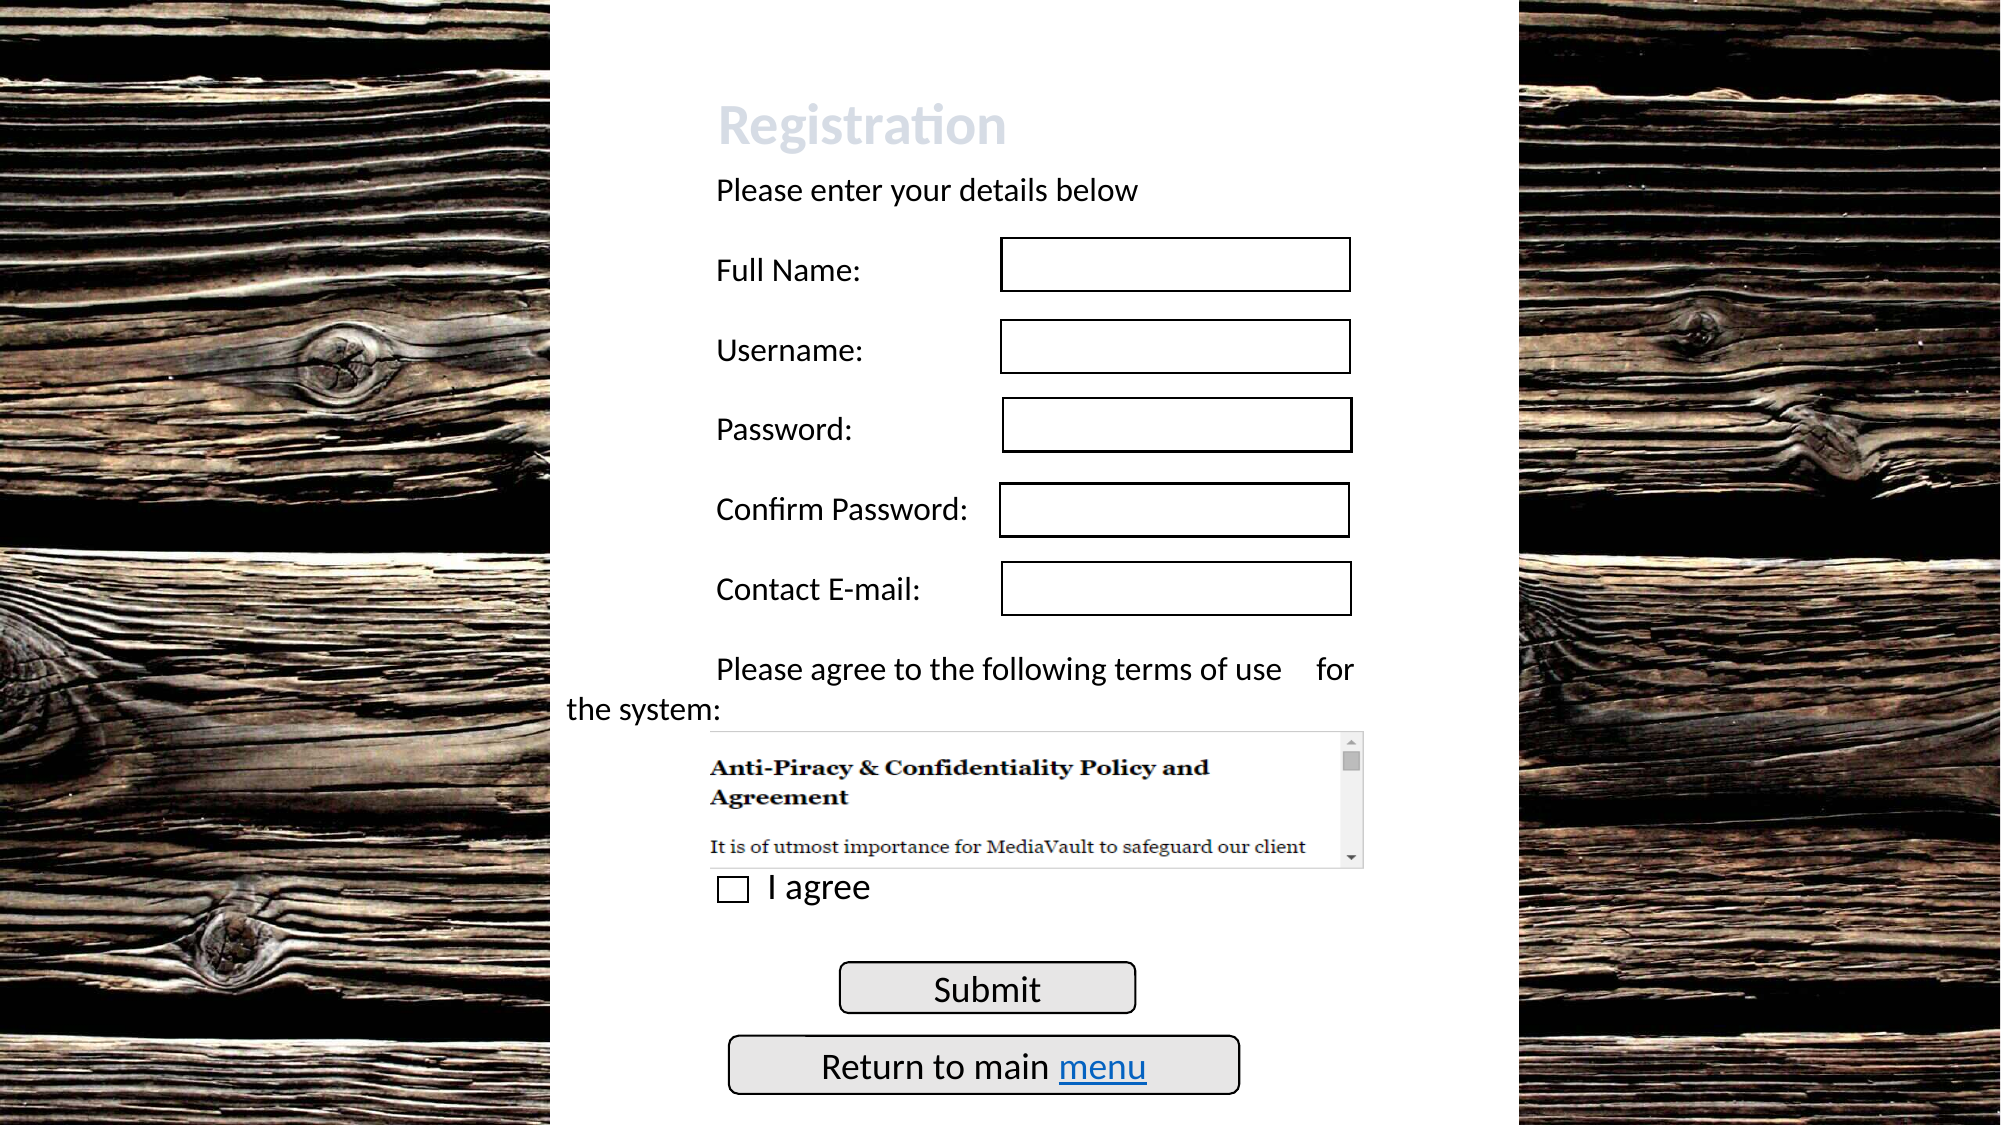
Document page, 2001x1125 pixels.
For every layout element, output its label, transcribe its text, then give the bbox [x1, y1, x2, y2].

text_box Submit [838, 961, 1137, 1015]
text_box Return to main menu [727, 1034, 1241, 1095]
text_box Registration [685, 78, 1041, 164]
text_box [1000, 237, 1351, 292]
text_box Please enter your details below Full Name: Username: Password: Confirm Password: Contact E-mail: Please agree to the following terms of use for the system: I agree [550, 0, 1519, 1125]
text_box [1000, 319, 1351, 374]
text_box [999, 482, 1350, 538]
text_box [1002, 397, 1353, 453]
picture [710, 731, 1364, 870]
text_box [1001, 561, 1352, 616]
picture [1519, 0, 2001, 1125]
picture [0, 0, 550, 1125]
text_box [717, 876, 749, 903]
